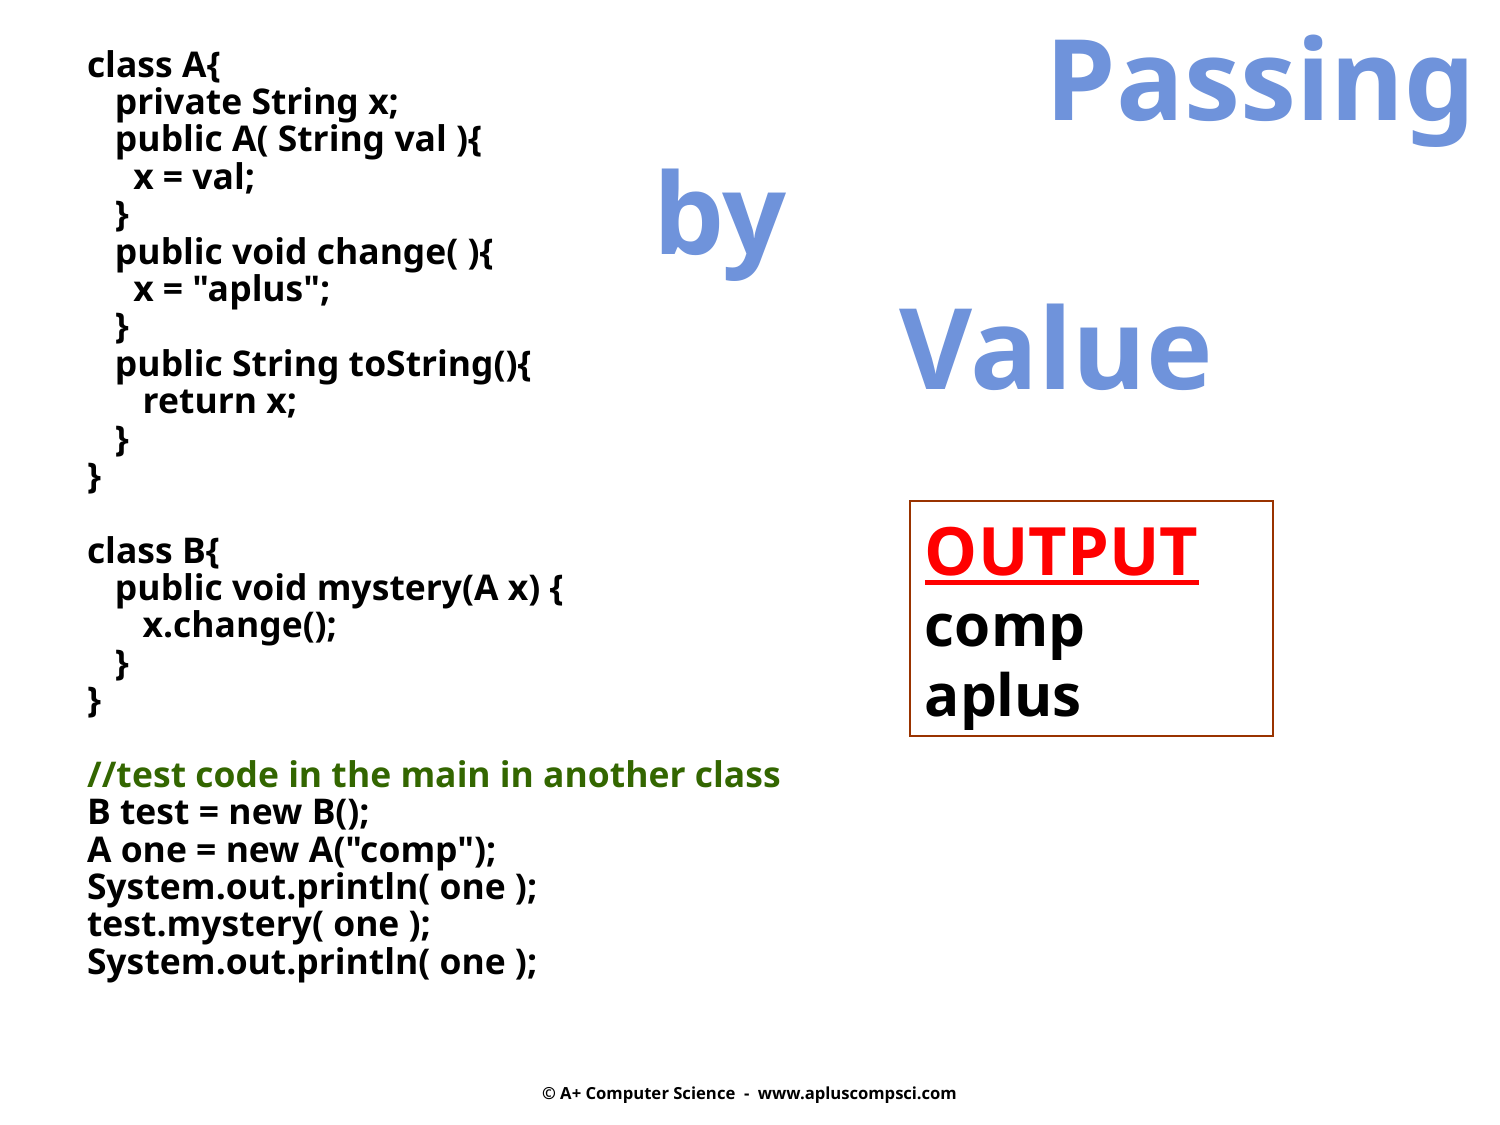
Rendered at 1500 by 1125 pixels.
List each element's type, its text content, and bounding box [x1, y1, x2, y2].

text_box OUTPUT comp aplus [910, 501, 1273, 736]
text_box Passing by Value [612, 0, 1500, 420]
text_box class A{ private String x; public A( String val ){ x = val; } public void change( ){ x = "aplus"; } public String toString(){ return x; } } class B{ public void mystery(A x) { x.change(); } } //test code in the main in another class B test = new B(); A one = new A("comp"); System.out.println( one ); test.mystery( one ); System.out.println( one ); [72, 2, 797, 990]
footer © A+ Computer Science - www.apluscompsci.com [512, 1024, 988, 1101]
